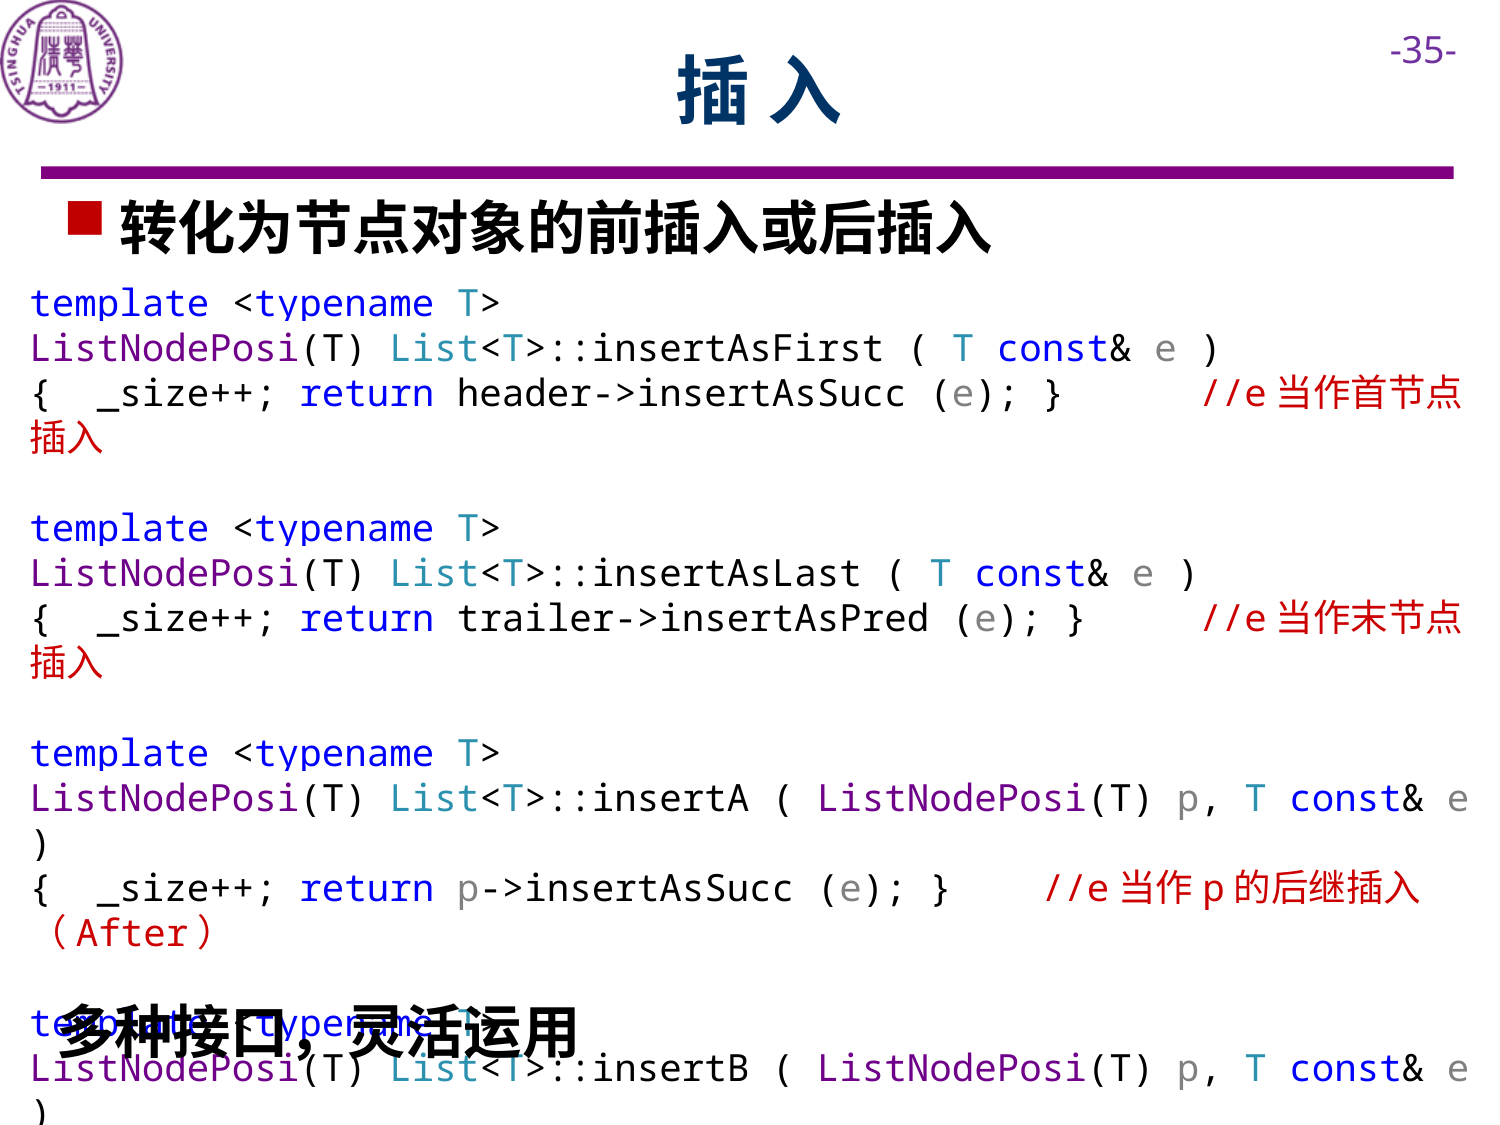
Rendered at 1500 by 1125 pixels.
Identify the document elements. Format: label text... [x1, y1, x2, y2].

text_box template <typename T> ListNodePosi(T) List<T>::insertAsFirst ( T const& e ) { _size++; return header->insertAsSucc (e); } //e当作首节点插入 template <typename T> ListNodePosi(T) List<T>::insertAsLast ( T const& e ) { _size++; return trailer->insertAsPred (e); } //e当作末节点插入 template <typename T> ListNodePosi(T) List<T>::insertA ( ListNodePosi(T) p, T const& e ) { _size++; return p->insertAsSucc (e); } //e当作p的后继插入（After） template <typename T> ListNodePosi(T) List<T>::insertB ( ListNodePosi(T) p, T const& e ) { _size++; return p->insertAsPred (e); } //e当作p的前驱插入（Before） [14, 271, 1500, 1125]
title 插 入 [135, 13, 1383, 165]
text_box 转化为节点对象的前插入或后插入 [48, 183, 1451, 269]
text_box 多种接口，灵活运用 [41, 987, 703, 1073]
picture [0, 0, 124, 124]
